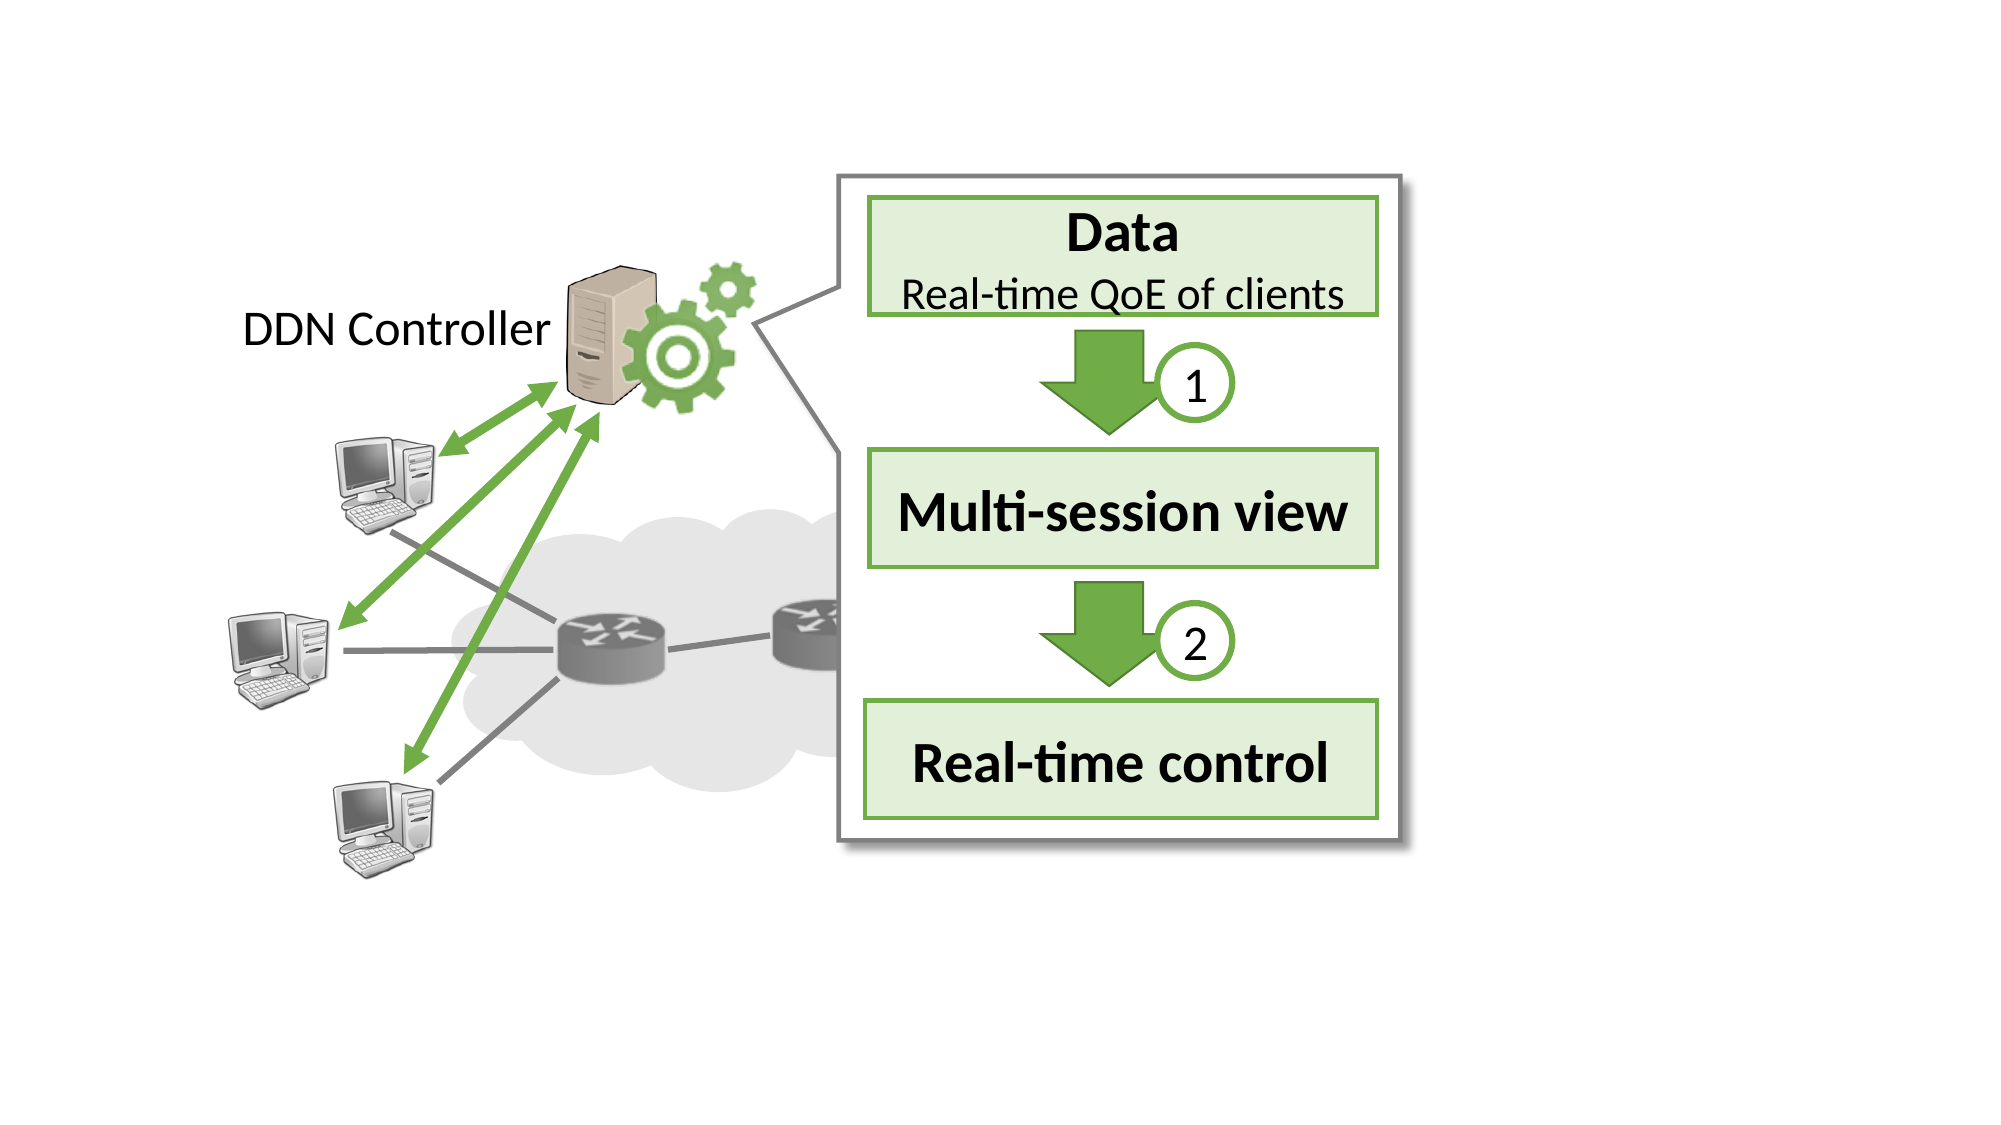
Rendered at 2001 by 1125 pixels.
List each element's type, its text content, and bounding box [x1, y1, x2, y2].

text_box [403, 411, 600, 775]
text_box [337, 404, 577, 631]
text_box [769, 175, 1402, 842]
picture [600, 611, 668, 688]
picture [331, 777, 437, 883]
text_box [1038, 329, 1159, 436]
text_box [189, 157, 1424, 908]
text_box DDN Controller [228, 288, 566, 363]
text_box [667, 635, 771, 650]
text_box Data Real-time QoE of clients [868, 196, 1378, 315]
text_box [437, 381, 559, 404]
text_box 2 [1156, 602, 1234, 680]
text_box [1038, 581, 1157, 688]
picture [769, 597, 883, 674]
text_box [585, 650, 837, 794]
picture [332, 433, 337, 539]
text_box Multi-session view [868, 449, 1378, 568]
text_box [600, 508, 837, 635]
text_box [438, 775, 559, 784]
picture [566, 255, 769, 418]
text_box Real-time control [864, 700, 1378, 819]
picture [226, 608, 332, 714]
text_box 1 [1156, 344, 1234, 422]
